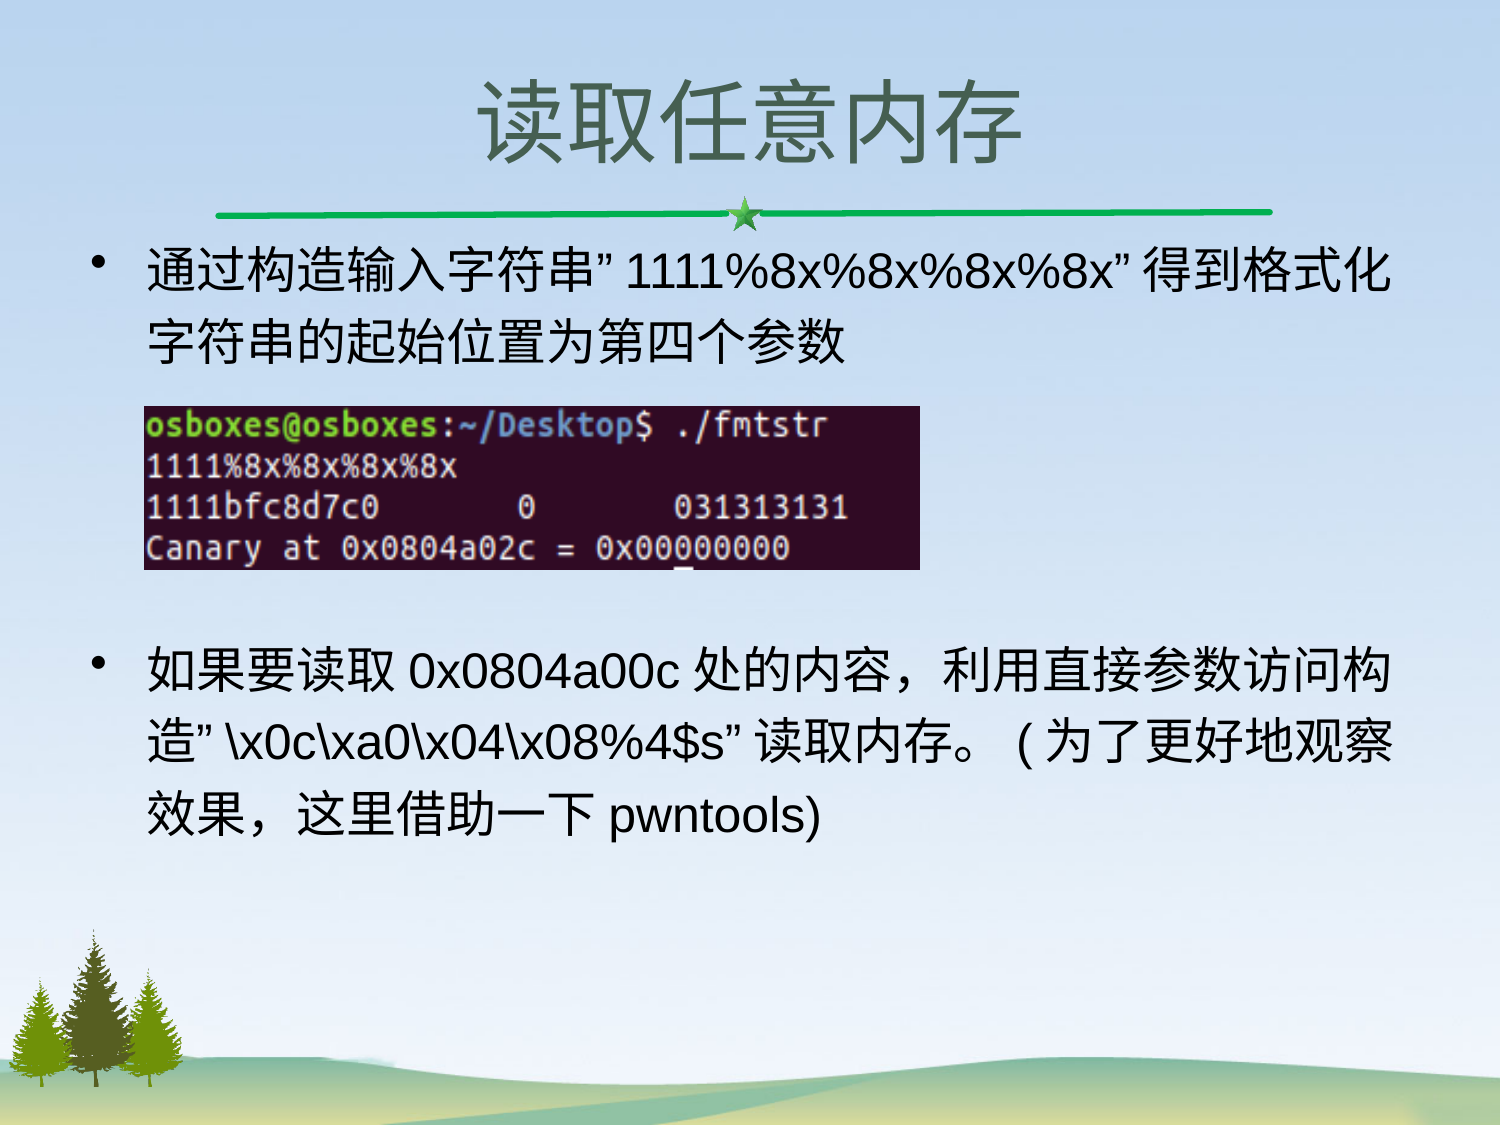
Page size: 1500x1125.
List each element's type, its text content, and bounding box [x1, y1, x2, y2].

slide_number [1074, 1024, 1425, 1103]
title 读取任意内存 [75, 30, 1425, 209]
list 通过构造输入字符串”1111%8x%8x%8x%8x”得到格式化字符串的起始位置为第四个参数 如果要读取0x0804a00c处的内容，利用直接参数访问构造”\x0c\xa0\x04\x08%4$s”读取内存。(为了更好地观察效果，这里借助一下pwntools) [75, 218, 1425, 1045]
picture [0, 0, 1500, 1125]
